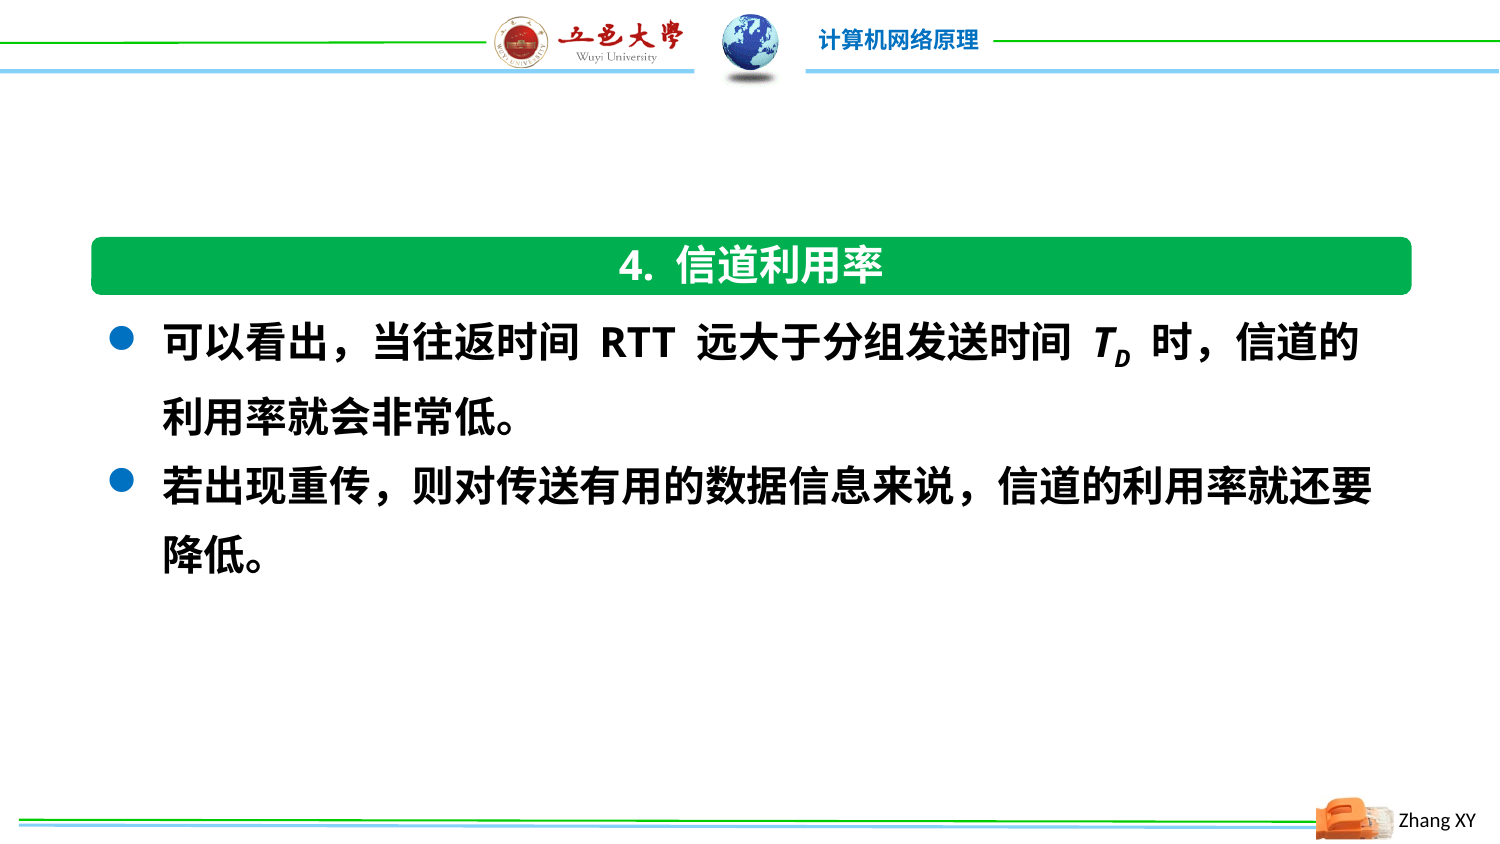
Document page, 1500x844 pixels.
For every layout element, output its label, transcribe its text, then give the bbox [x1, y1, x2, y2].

text_box [899, 236, 1412, 295]
picture [720, 12, 780, 88]
picture [494, 15, 697, 69]
text_box [91, 236, 604, 295]
text_box 可以看出，当往返时间 RTT 远大于分组发送时间 TD 时，信道的利用率就会非常低。 若出现重传，则对传送有用的数据信息来说，信道的利用率就还要降低。 [91, 296, 1412, 587]
picture [1316, 796, 1394, 840]
text_box 4. 信道利用率 [604, 231, 899, 296]
